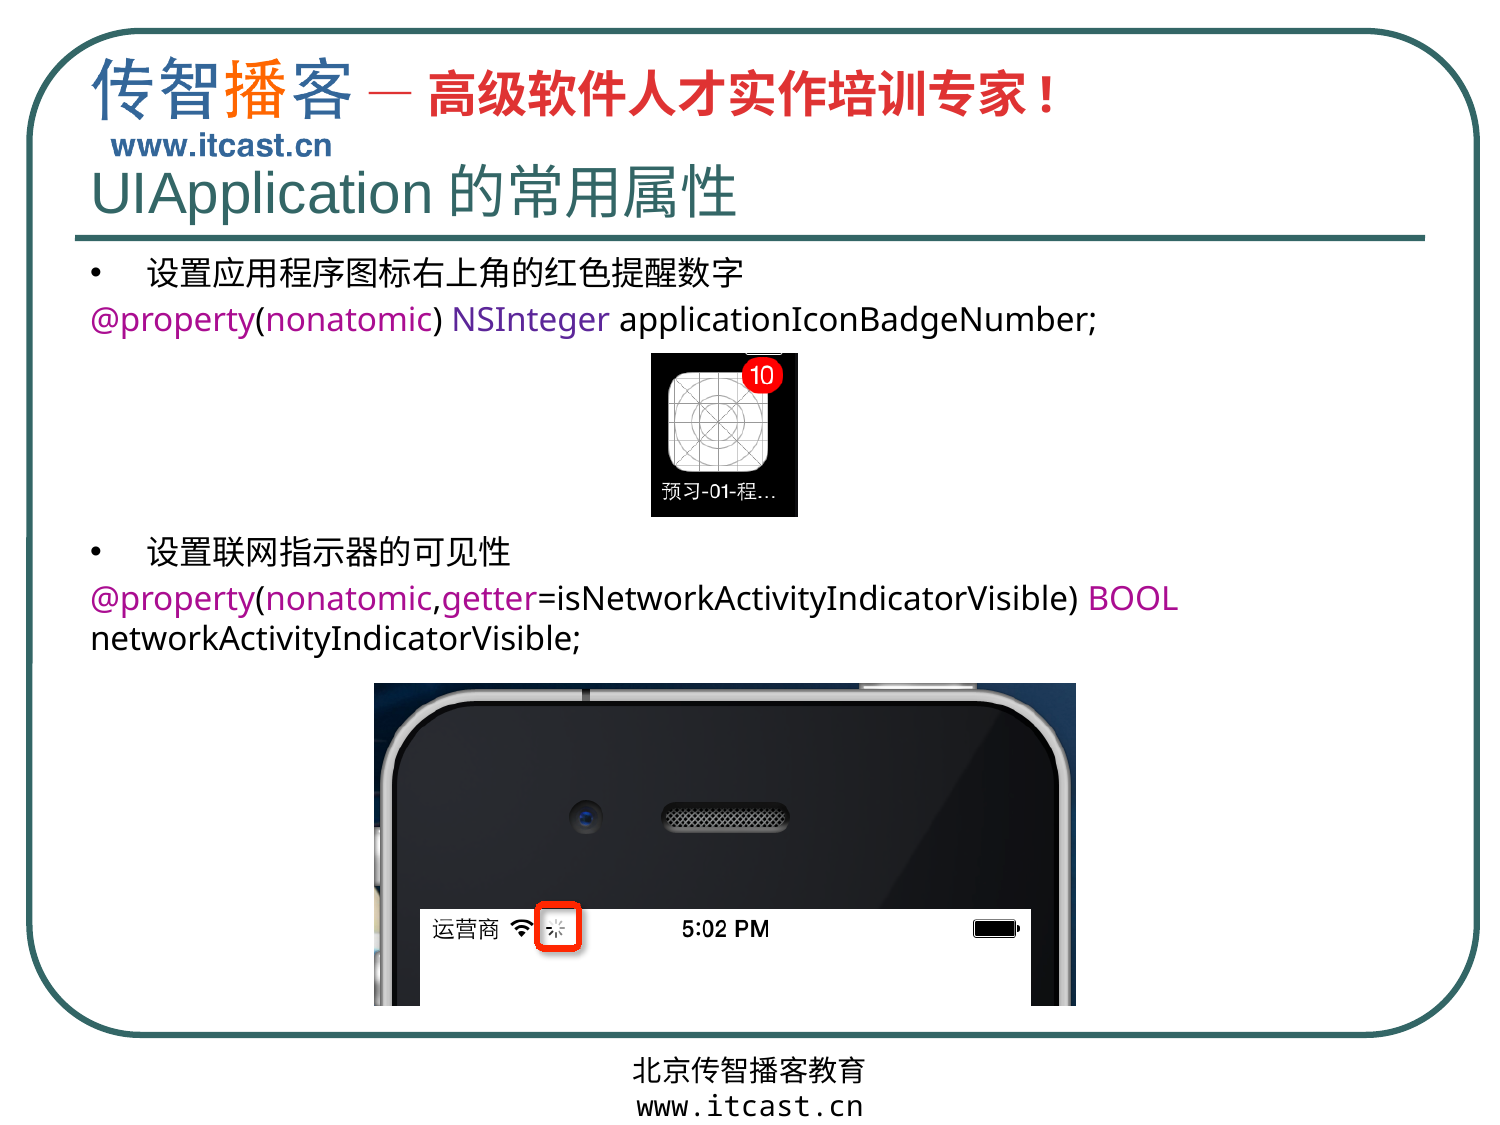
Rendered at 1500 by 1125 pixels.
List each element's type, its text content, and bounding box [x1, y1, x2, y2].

list 设置应用程序图标右上角的红色提醒数字 @property(nonatomic) NSInteger applicationIconBadgeNumber; 设置联网指示器的可见性 @property(nonatomic,getter=isNetworkActivityIndicatorVisible) BOOL networkActivityIndicatorVisible; [75, 244, 1425, 987]
picture [651, 353, 798, 517]
picture [373, 683, 1076, 1006]
title UIApplication的常用属性 [75, 45, 1425, 233]
